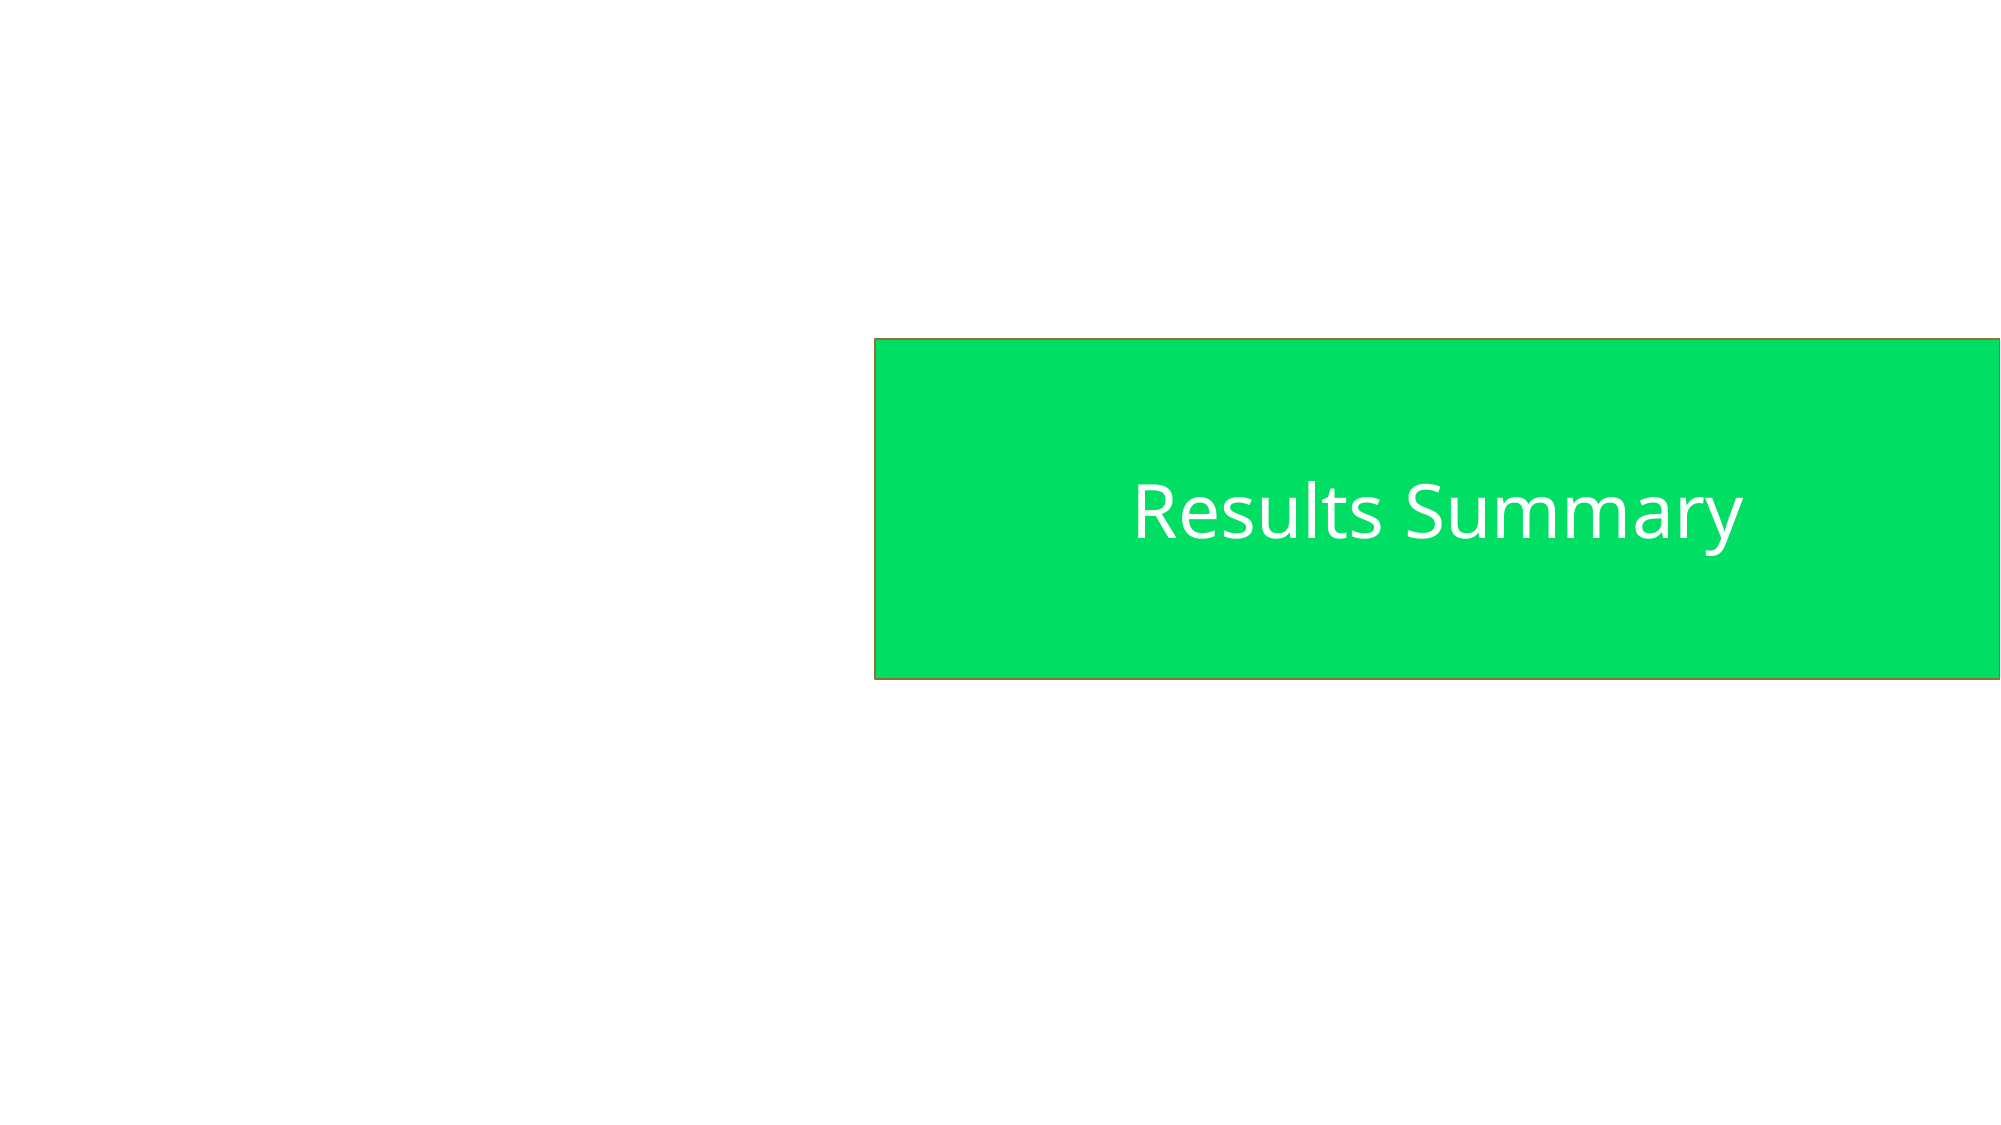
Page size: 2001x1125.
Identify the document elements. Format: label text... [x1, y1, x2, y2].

text_box Results Summary [874, 338, 2000, 680]
